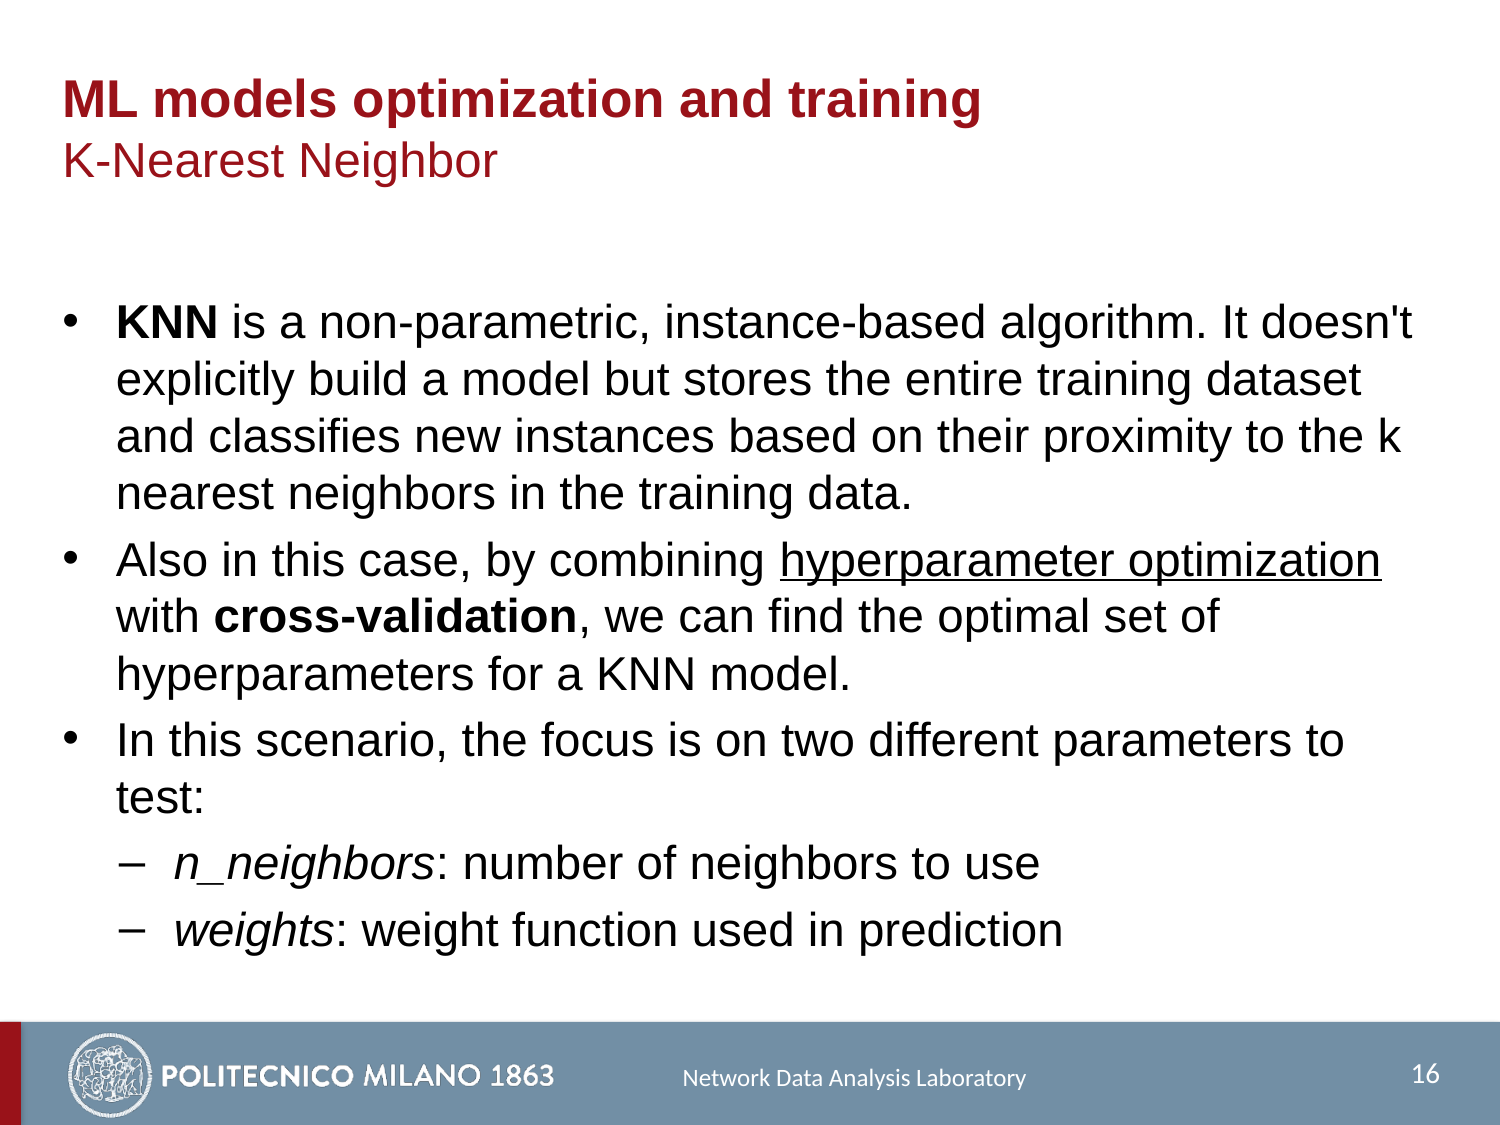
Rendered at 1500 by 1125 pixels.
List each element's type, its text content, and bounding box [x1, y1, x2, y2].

picture [62, 1027, 561, 1122]
list KNN is a non-parametric, instance-based algorithm. It doesn't explicitly build a model but stores the entire training dataset and classifies new instances based on their proximity to the k nearest neighbors in the training data. Also in this case, by combining hyperparameter optimization with cross-validation, we can find the optimal set of hyperparameters for a KNN model. In this scenario, the focus is on two different parameters to test: n_neighbors: number of neighbors to use weights: weight function used in prediction [47, 283, 1455, 967]
title ML models optimization and training K-Nearest Neighbor [47, 56, 1455, 195]
footer Network Data Analysis Laboratory [667, 1046, 1348, 1107]
slide_number 16 [1348, 1046, 1455, 1107]
